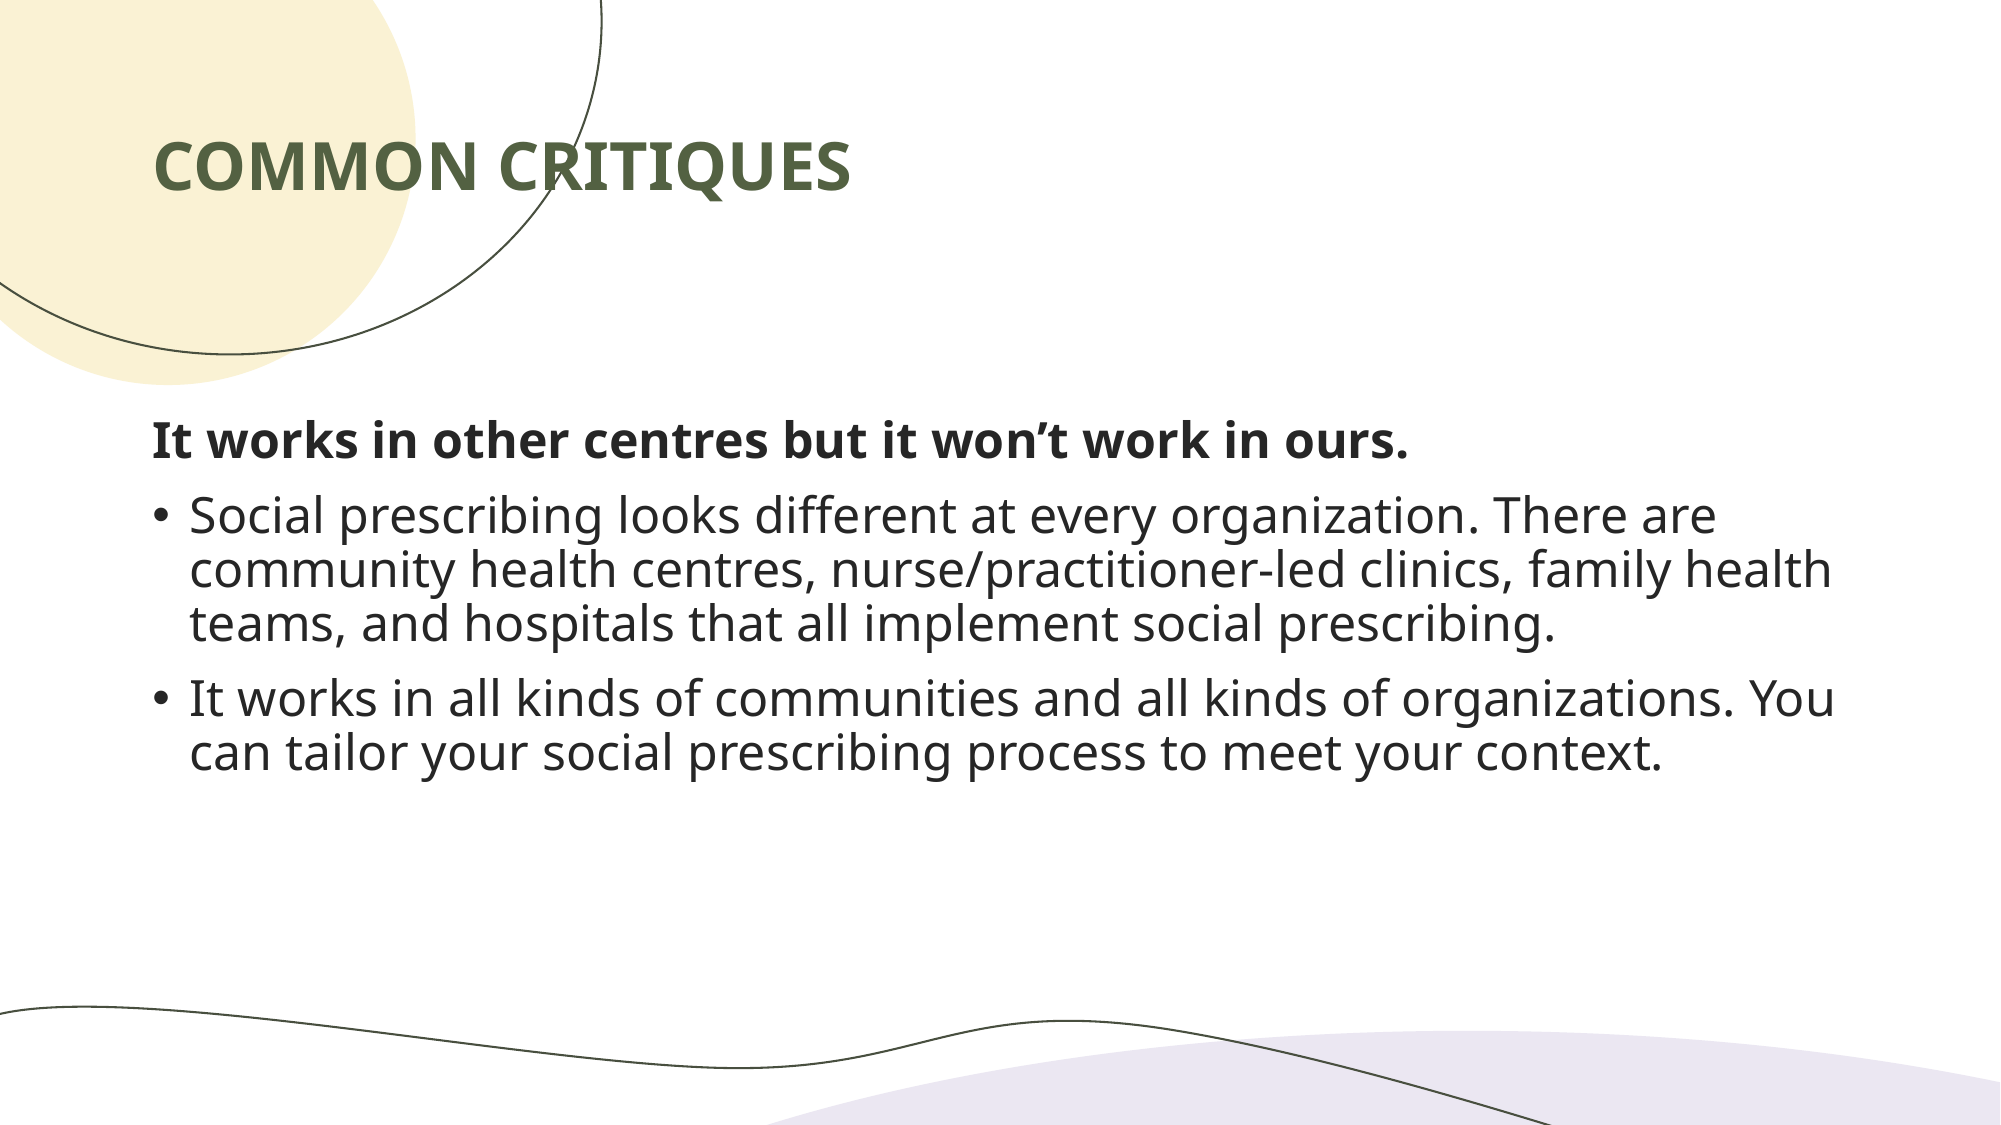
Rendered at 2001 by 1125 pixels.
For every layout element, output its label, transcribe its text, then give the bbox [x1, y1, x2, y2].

text_box [630, 32, 2000, 250]
list It works in other centres but it won’t work in ours. Social prescribing looks different at every organization. There are community health centres, nurse/practitioner-led clinics, family health teams, and hospitals that all implement social prescribing. It works in all kinds of communities and all kinds of organizations. You can tailor your social prescribing process to meet your context. [137, 408, 1863, 997]
title COMMON CRITIQUES [137, 59, 1863, 278]
